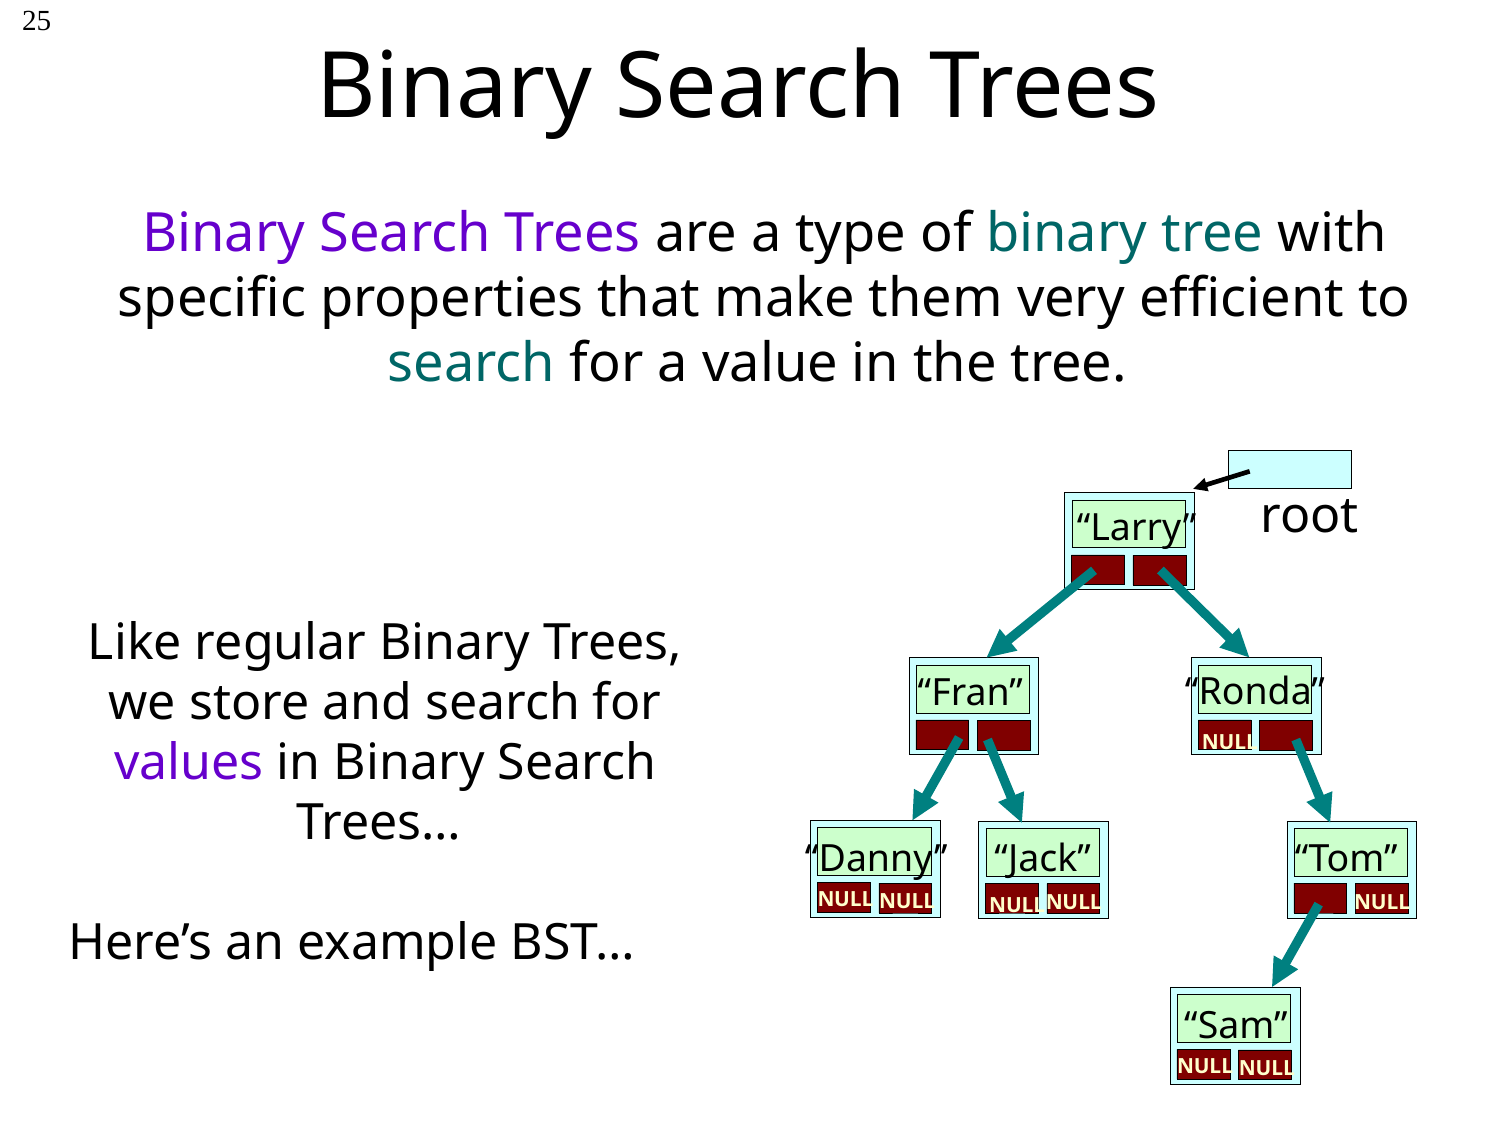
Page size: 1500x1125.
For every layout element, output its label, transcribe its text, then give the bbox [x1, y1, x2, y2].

title Binary Search Trees [112, 0, 1388, 175]
text_box Binary Search Trees are a type of binary tree with specific properties that make them very efficient to search for a value in the tree. [38, 189, 1491, 400]
text_box Like regular Binary Trees, we store and search for values in Binary Search Trees… Here’s an example BST… [53, 602, 717, 978]
slide_number 25 [0, 0, 67, 69]
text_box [762, 449, 1426, 1088]
